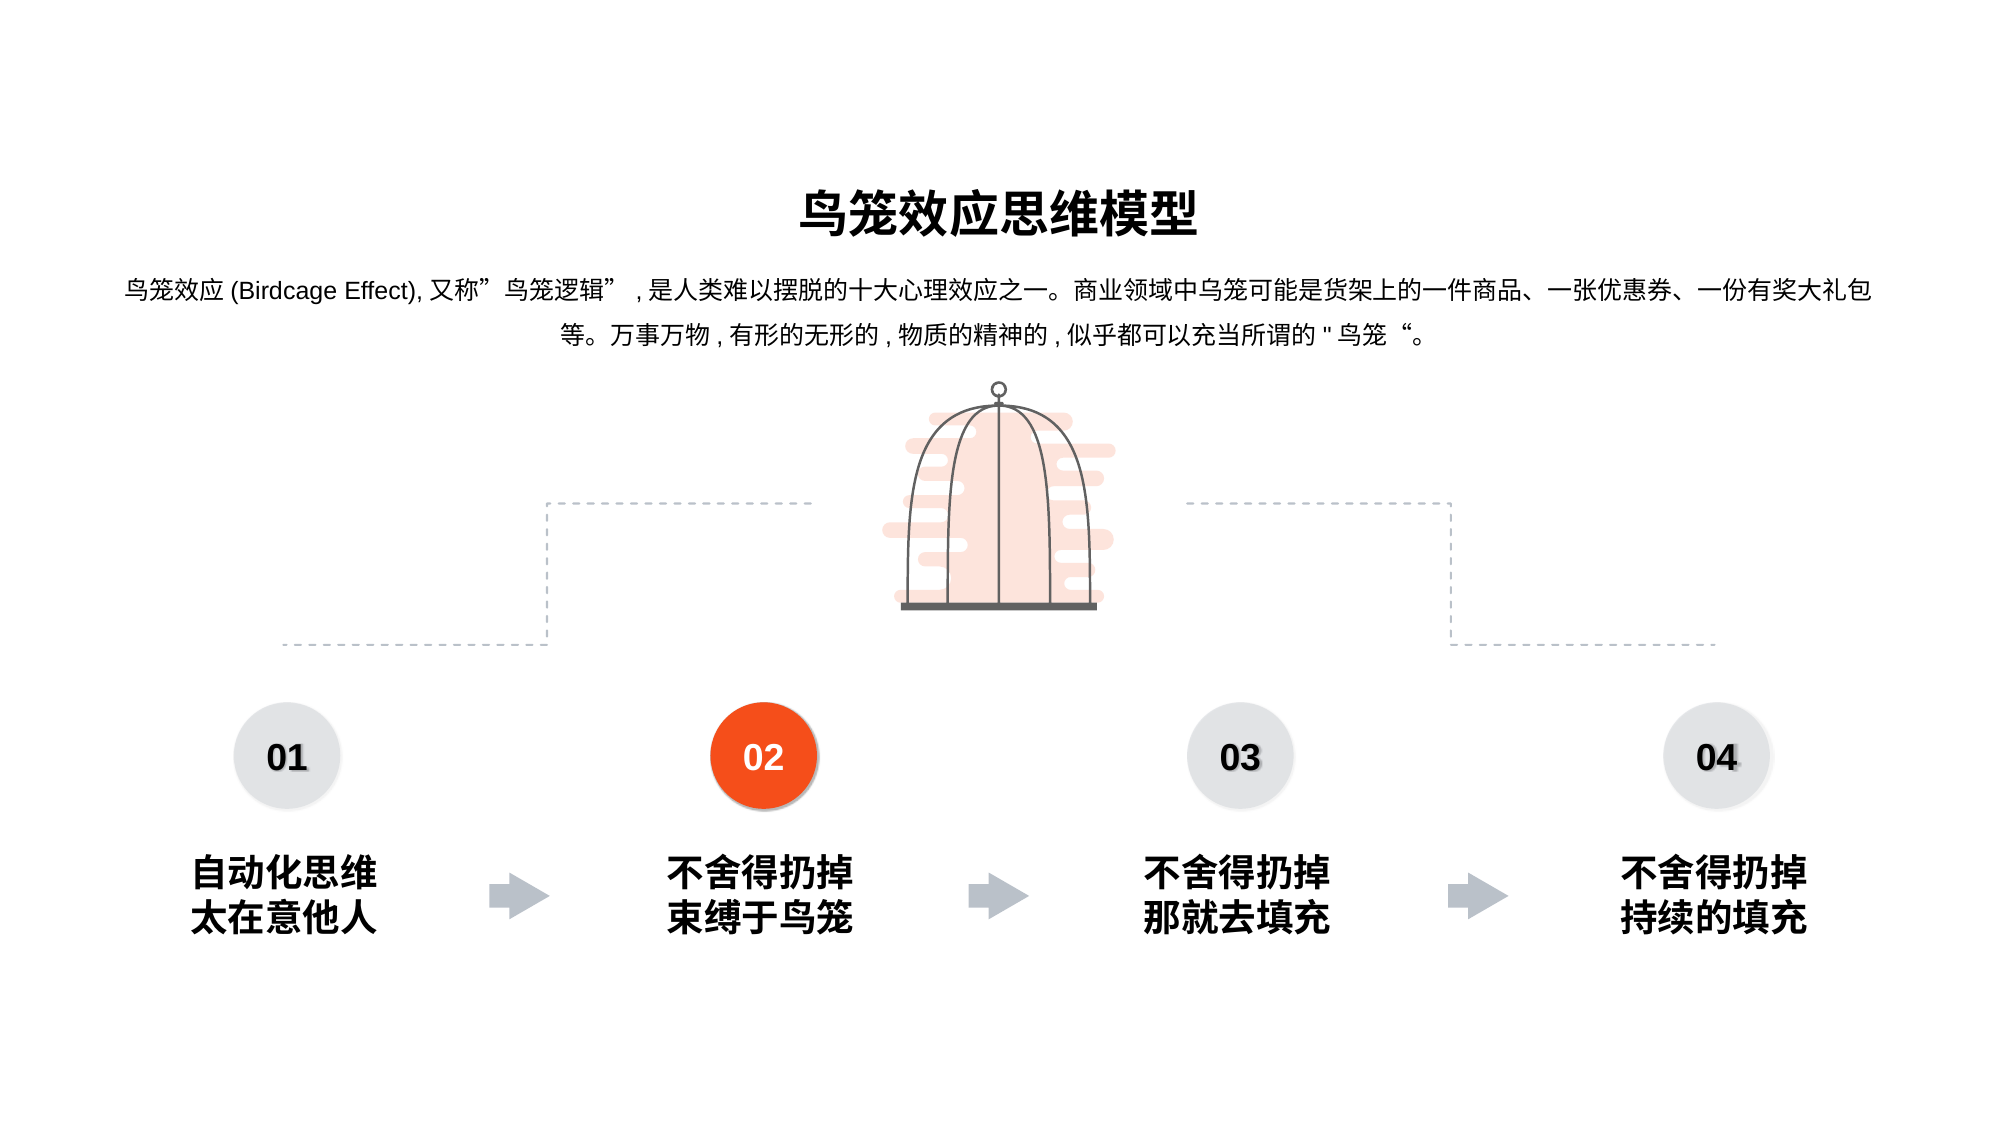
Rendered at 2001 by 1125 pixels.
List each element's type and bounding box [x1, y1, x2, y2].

text_box [108, 174, 1890, 984]
